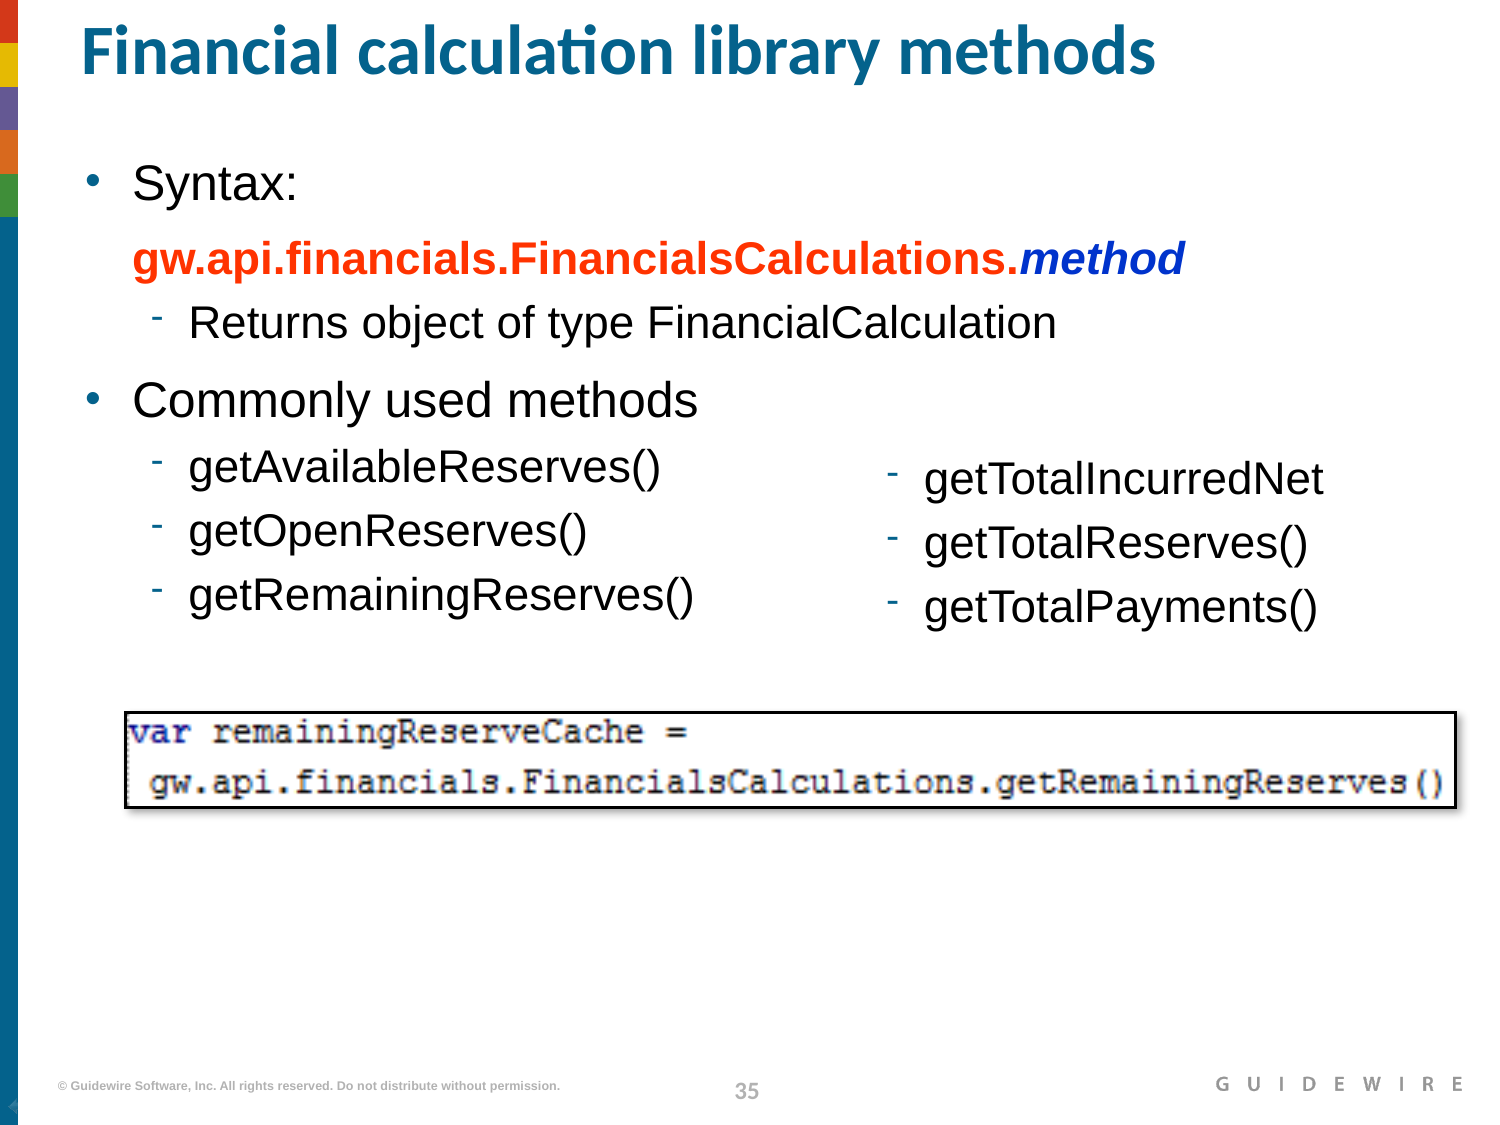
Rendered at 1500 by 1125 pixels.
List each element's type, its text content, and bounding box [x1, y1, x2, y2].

picture [127, 714, 1454, 807]
picture [1215, 1073, 1480, 1096]
title Financial calculation library methods [81, 19, 1446, 142]
picture [0, 0, 18, 216]
text_box getTotalIncurredNet getTotalReserves() getTotalPayments() [820, 448, 1454, 661]
list Syntax: gw.api.financials.FinancialsCalculations.method Returns object of type FinancialCalculation Commonly used methods getAvailableReserves() getOpenReserves() getRemainingReserves() [85, 149, 1450, 719]
picture [10, 1101, 18, 1111]
